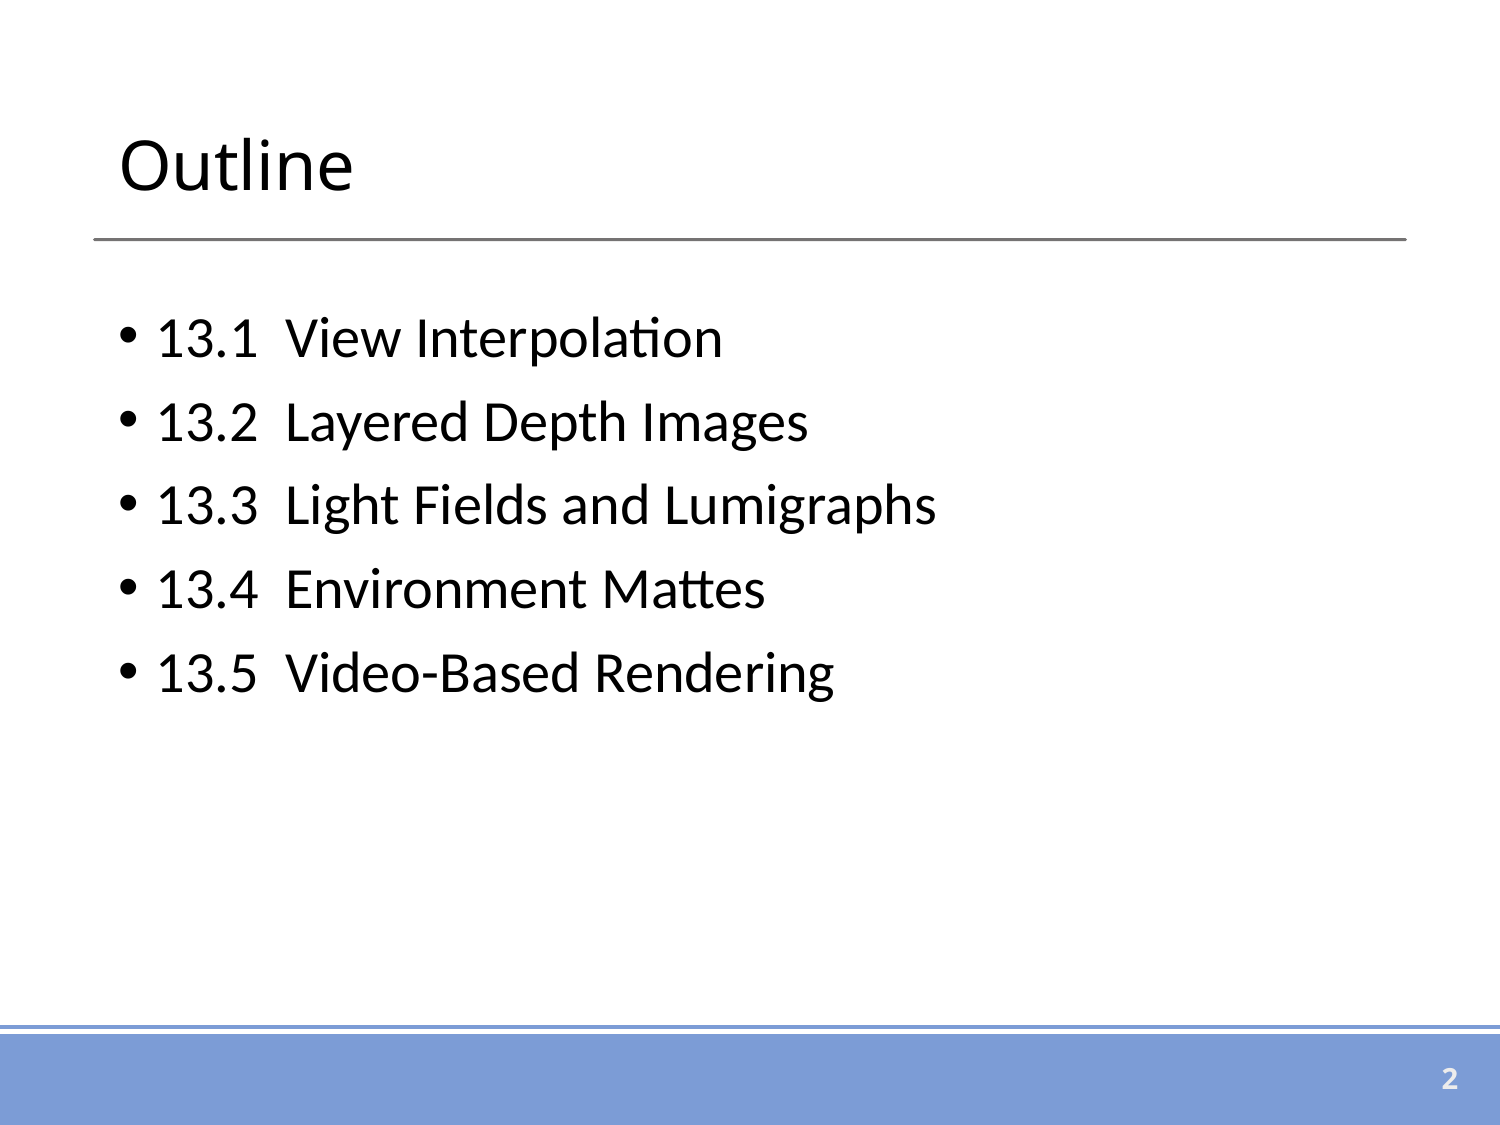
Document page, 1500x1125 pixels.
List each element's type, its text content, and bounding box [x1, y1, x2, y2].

slide_number 2 [1135, 1050, 1474, 1111]
title Outline [103, 59, 1397, 278]
list 13.1 View Interpolation 13.2 Layered Depth Images 13.3 Light Fields and Lumigraphs 13.4 Environment Mattes 13.5 Video-Based Rendering [103, 299, 1397, 1014]
